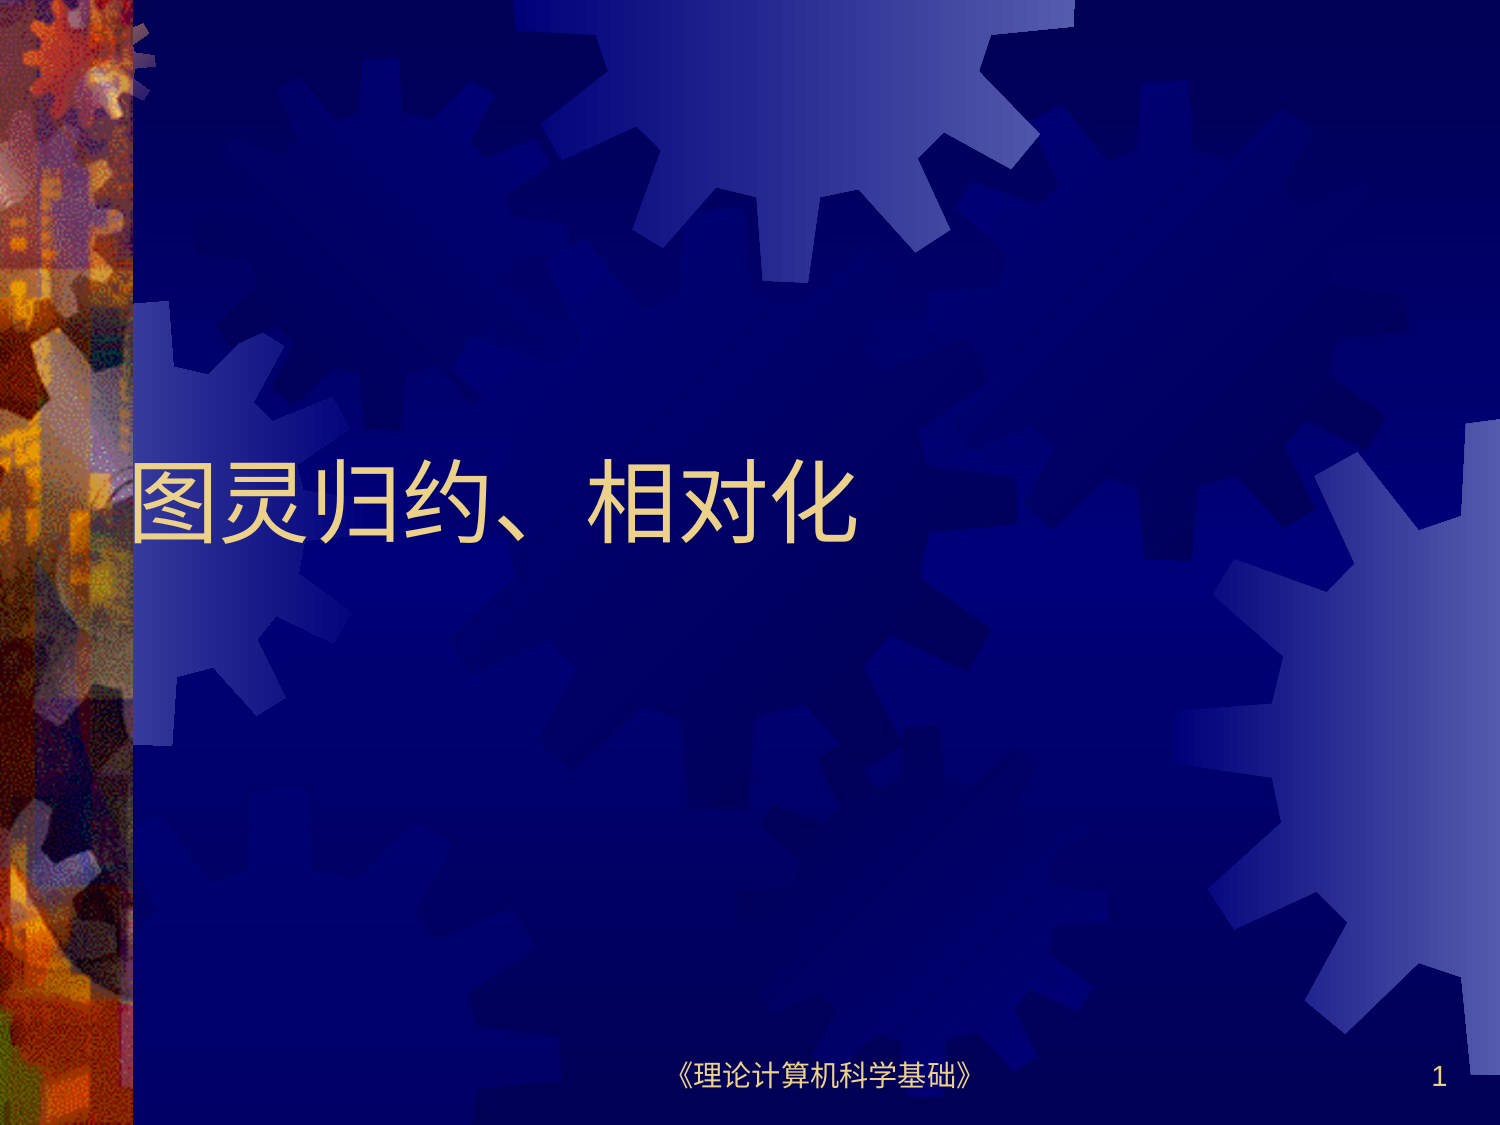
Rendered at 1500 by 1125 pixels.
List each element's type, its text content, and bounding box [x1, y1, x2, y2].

picture [0, 0, 133, 1125]
footer 《理论计算机科学基础》 [587, 1025, 1063, 1100]
slide_number 1 [1149, 1025, 1463, 1100]
title 图灵归约、相对化 [112, 375, 1388, 563]
